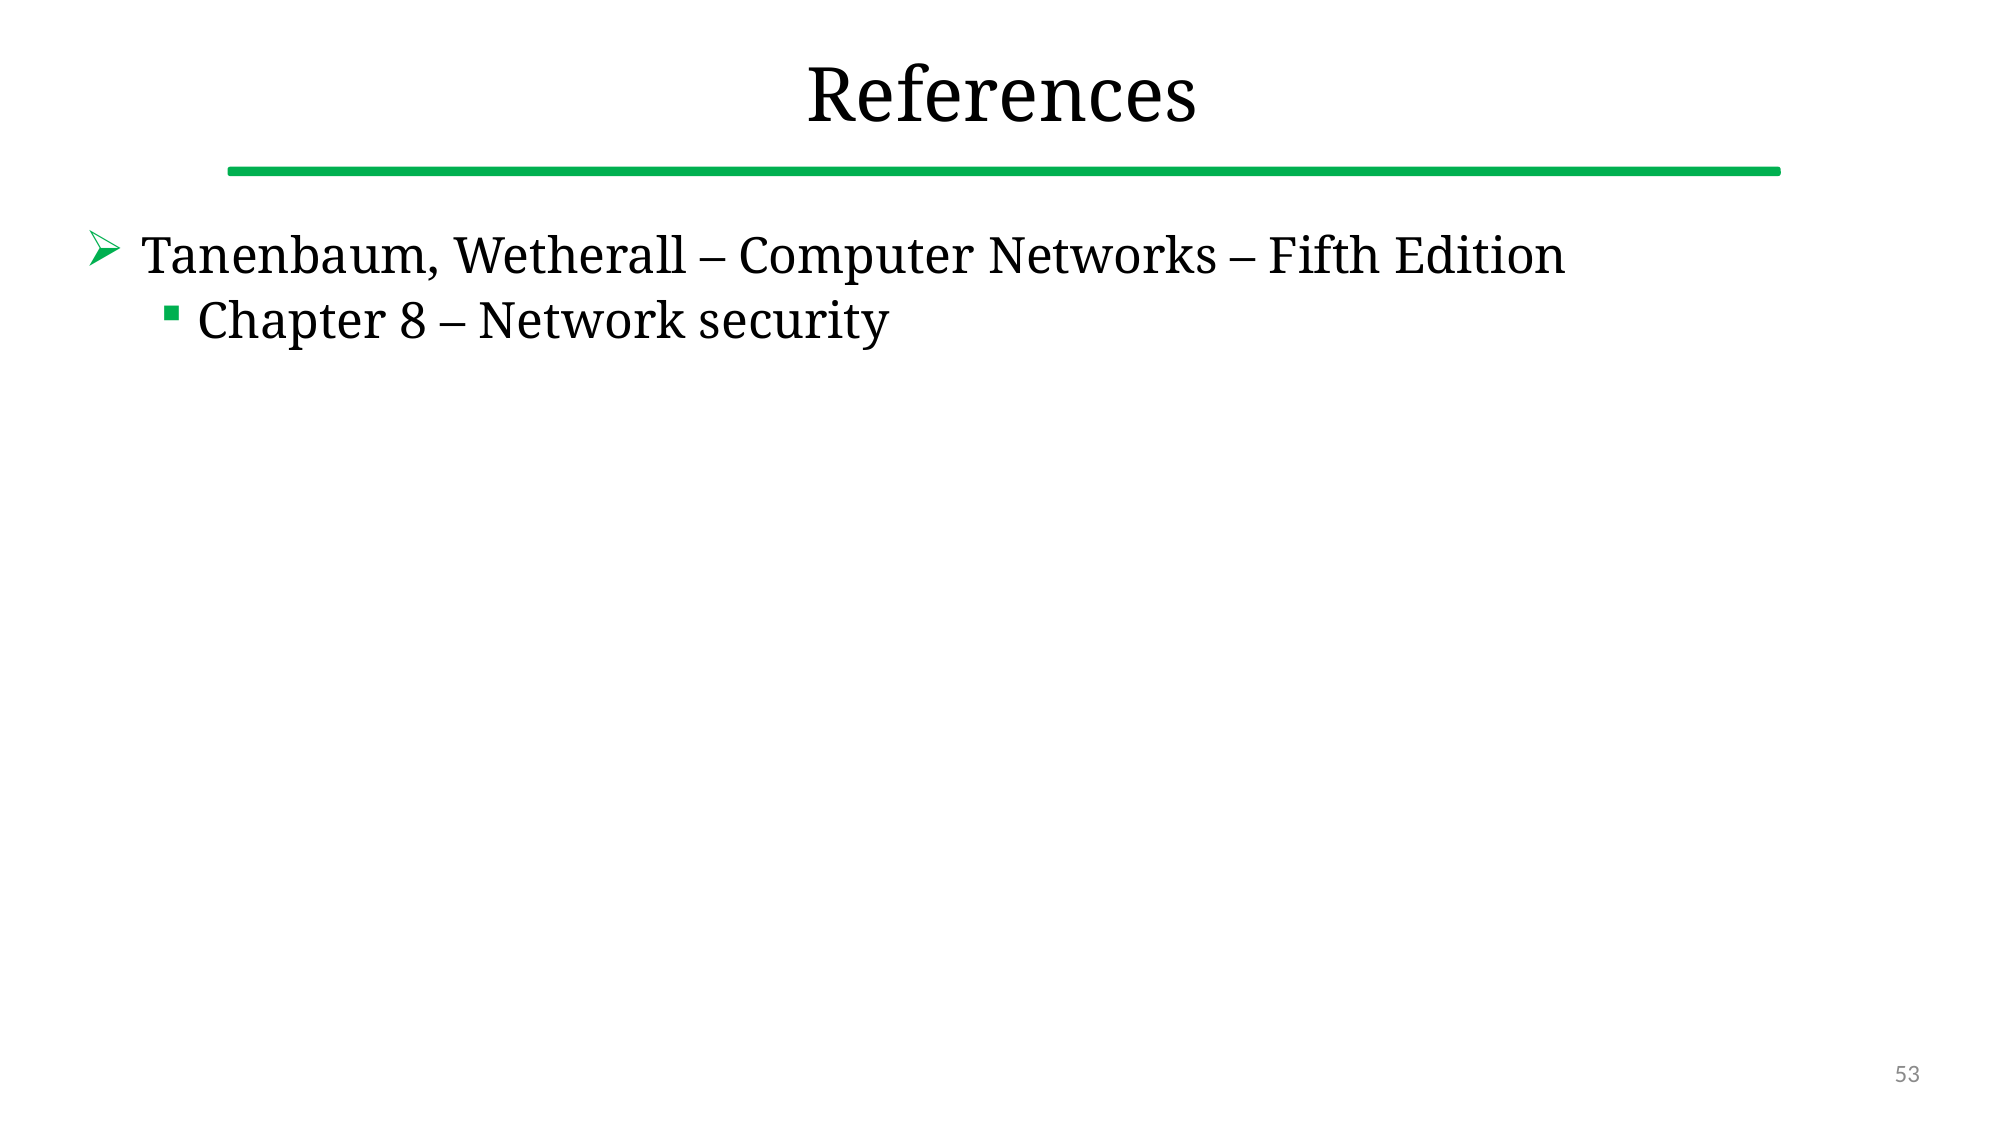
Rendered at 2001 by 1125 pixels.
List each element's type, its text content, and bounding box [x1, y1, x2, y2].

title References [70, 26, 1936, 168]
slide_number 53 [1412, 1042, 1936, 1103]
list Tanenbaum, Wetherall – Computer Networks – Fifth Edition Chapter 8 – Network security [70, 223, 1936, 1021]
